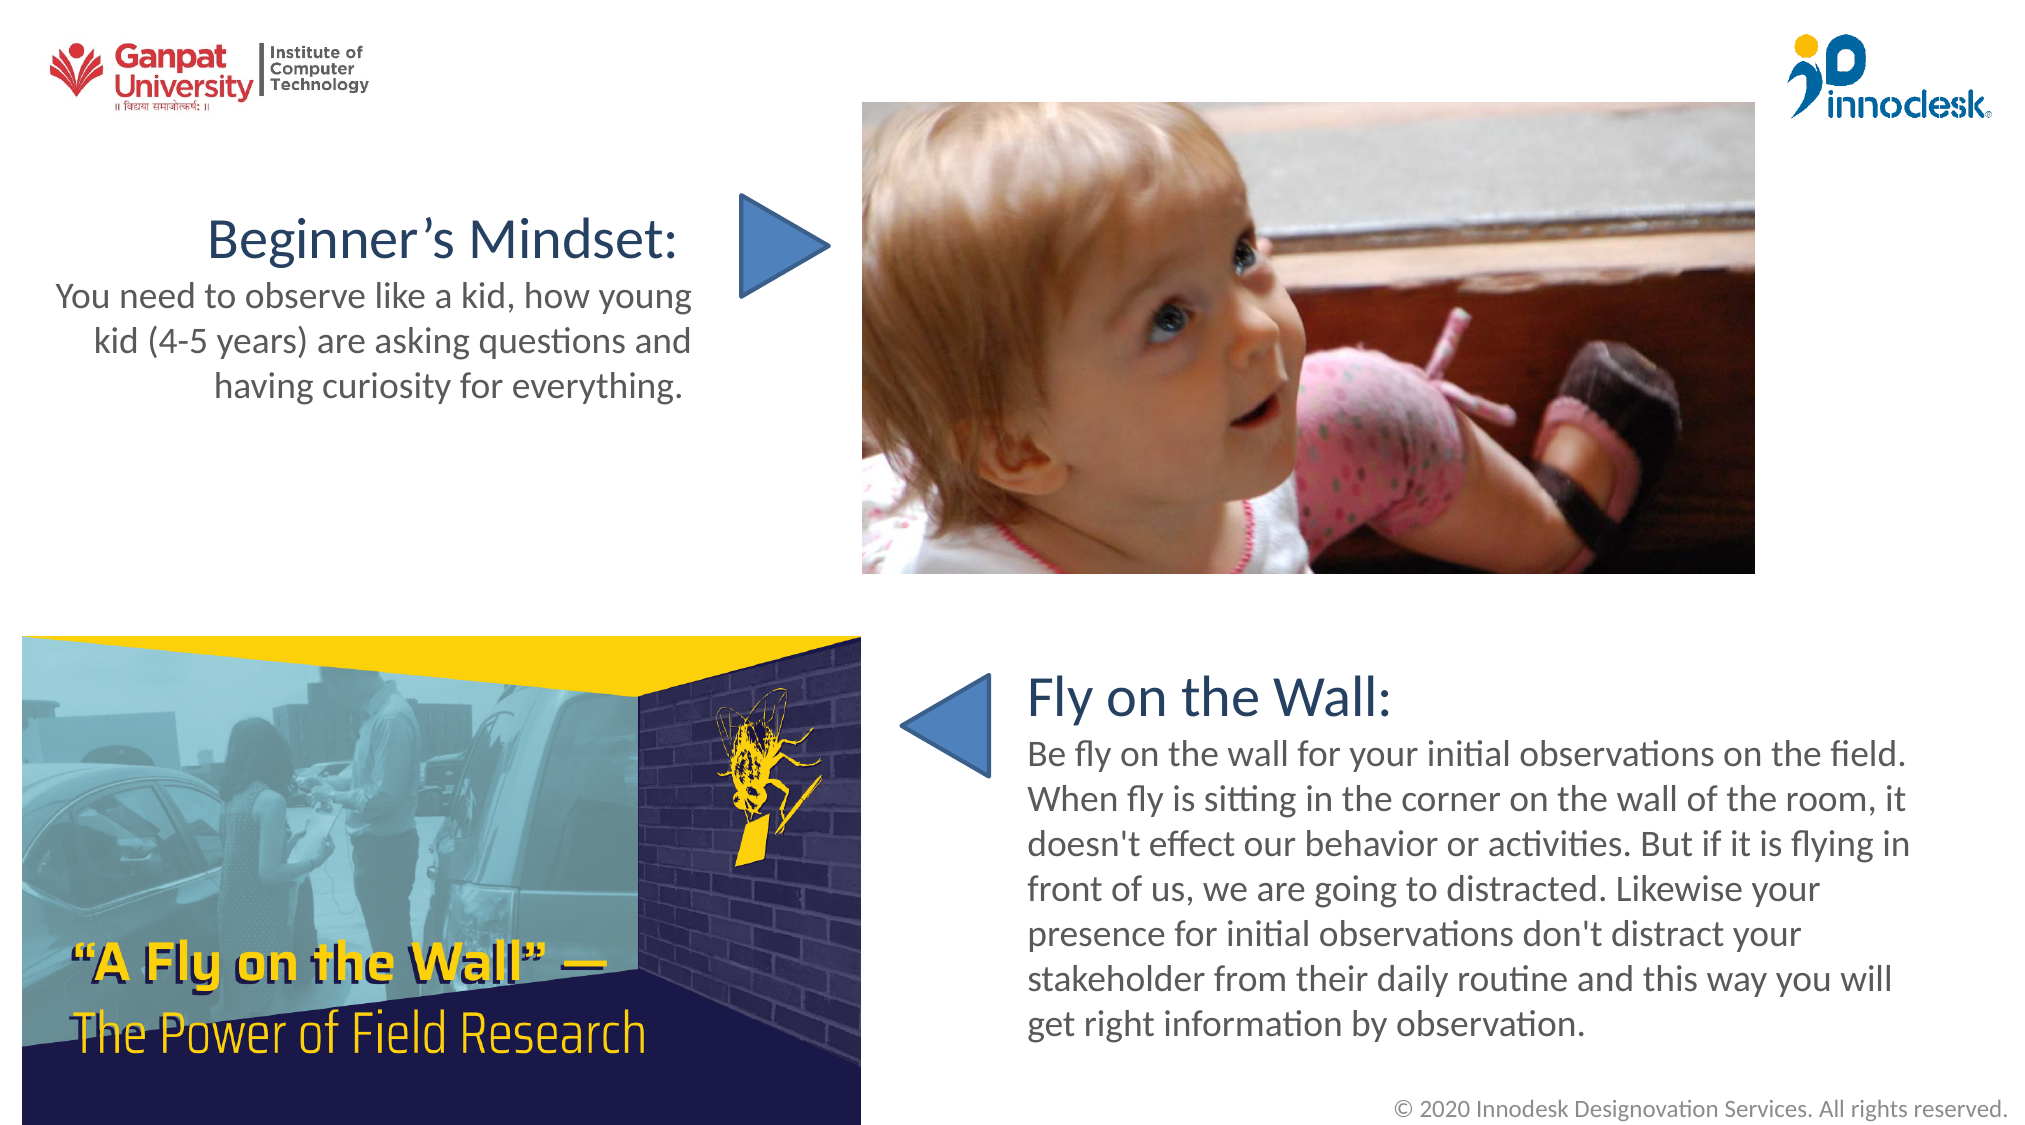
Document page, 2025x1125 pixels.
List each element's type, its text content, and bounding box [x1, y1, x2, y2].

text_box [899, 673, 992, 779]
text_box © 2020 Innodesk Designovation Services. All rights reserved. [1079, 1084, 2025, 1125]
picture [22, 636, 861, 1125]
picture [42, 32, 383, 122]
text_box Beginner’s Mindset: You need to observe like a kid, how young kid (4-5 years) are asking questions and having curiosity for everything. [22, 193, 708, 413]
picture [1787, 33, 1992, 119]
picture [862, 101, 1755, 575]
text_box [739, 193, 831, 299]
text_box Fly on the Wall: Be fly on the wall for your initial observations on the field. When fly is sitting in the corner on the wall of the room, it doesn't effect our behavior or activities. But if it is flying in front of us, we are going to distracted. Likewise your presence for initial observations don't distract your stakeholder from their daily routine and this way you will get right information by observation. [1012, 651, 1949, 1051]
